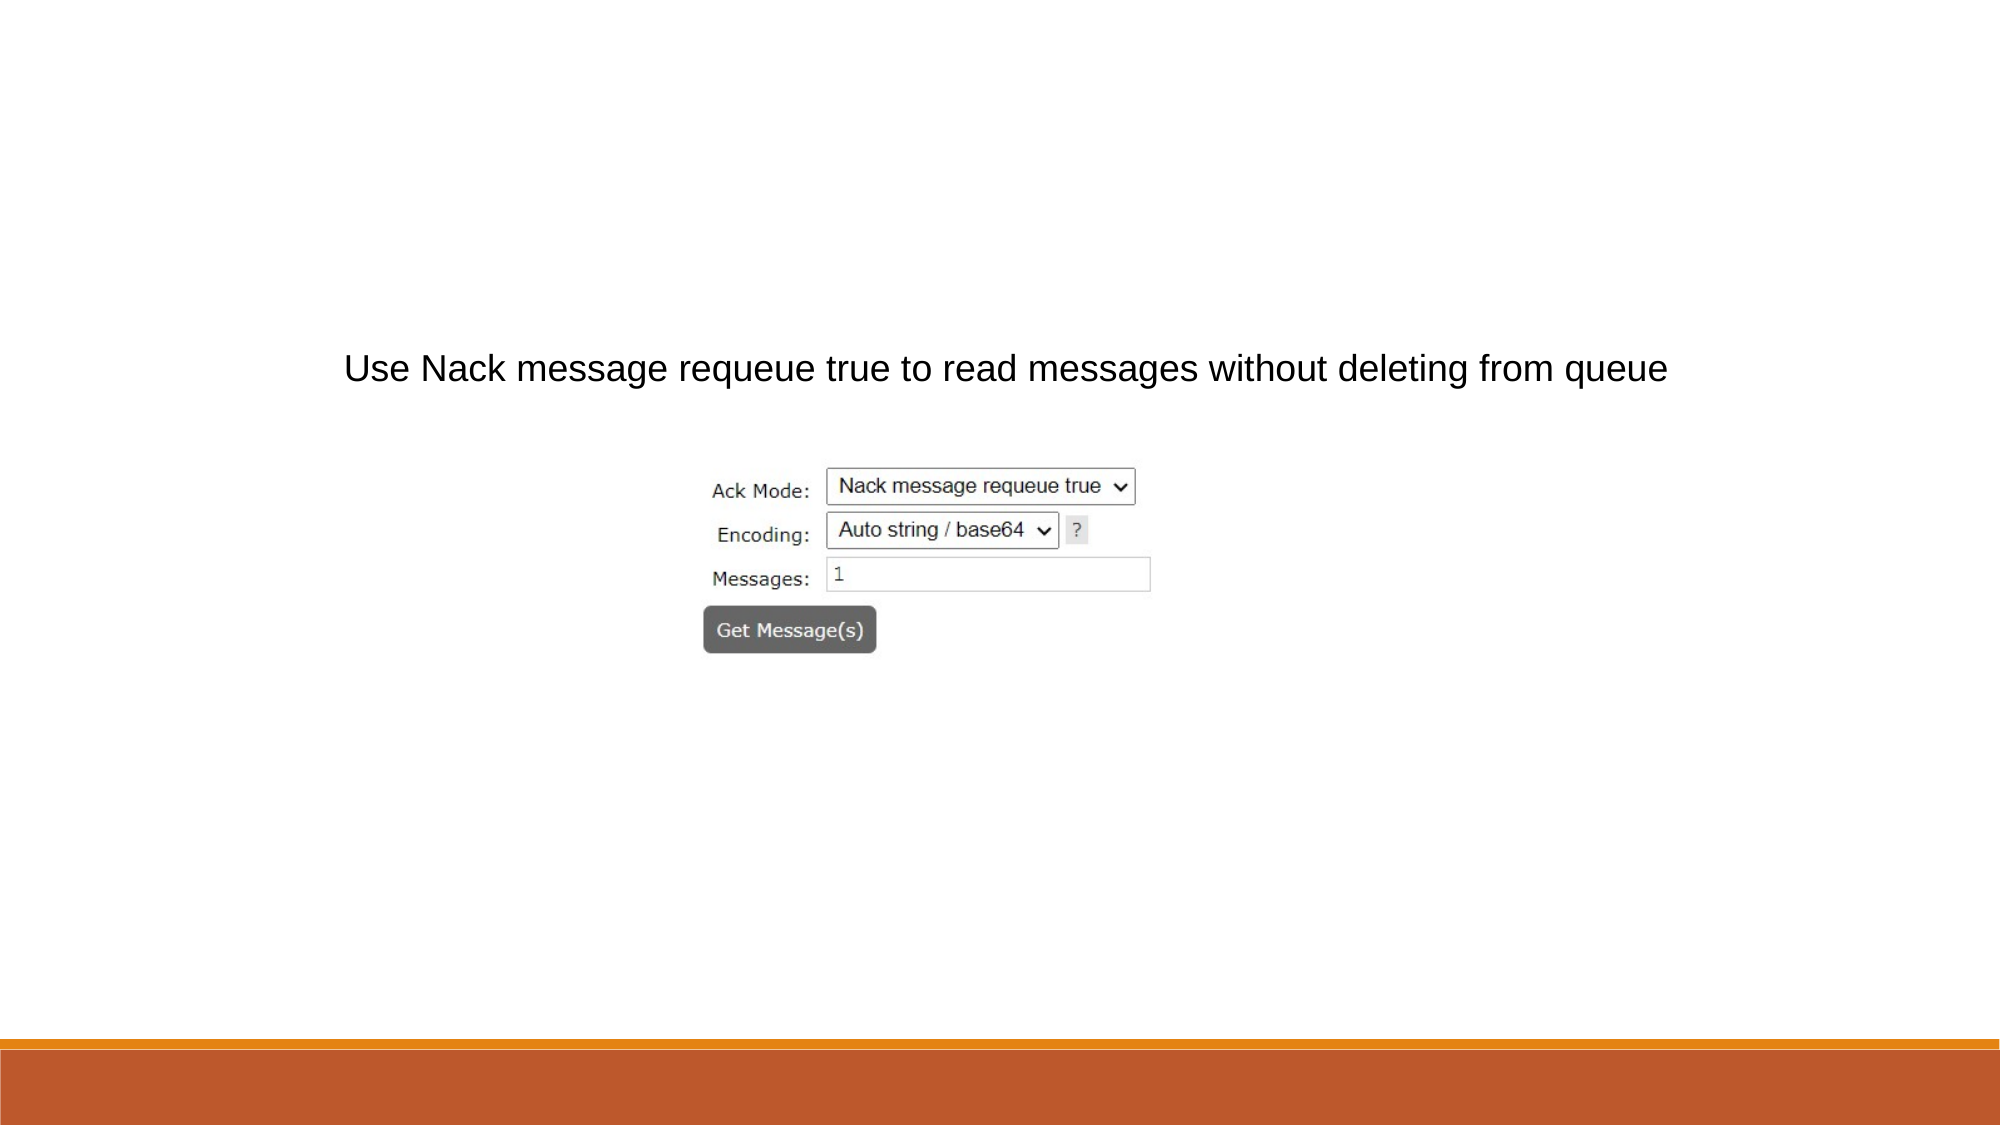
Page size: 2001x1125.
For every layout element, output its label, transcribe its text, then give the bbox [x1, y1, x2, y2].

picture [671, 448, 1329, 677]
text_box Use Nack message requeue true to read messages without deleting from queue [329, 336, 1732, 397]
